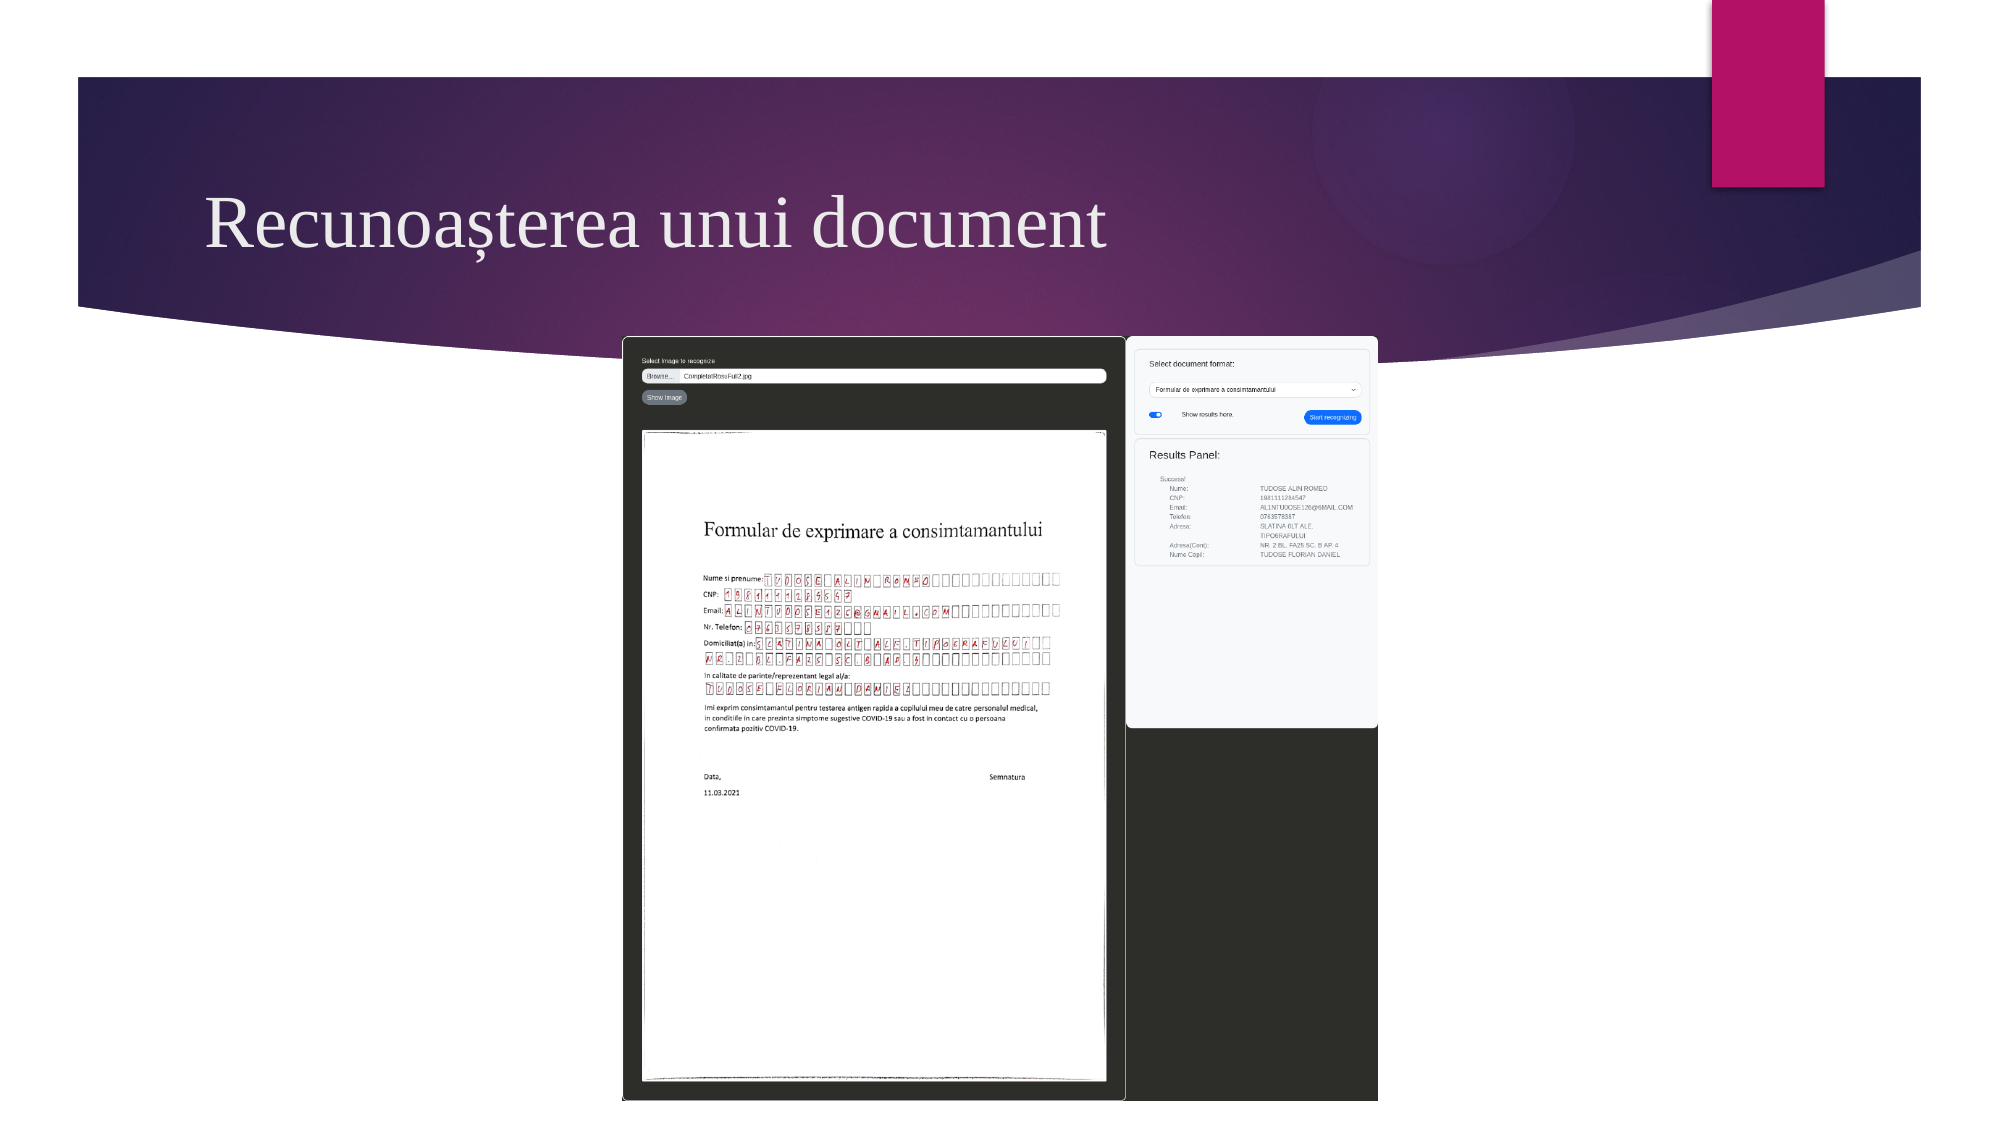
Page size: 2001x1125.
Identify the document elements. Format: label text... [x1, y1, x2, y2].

title Recunoașterea unui document [189, 159, 1627, 276]
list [621, 336, 1379, 1102]
